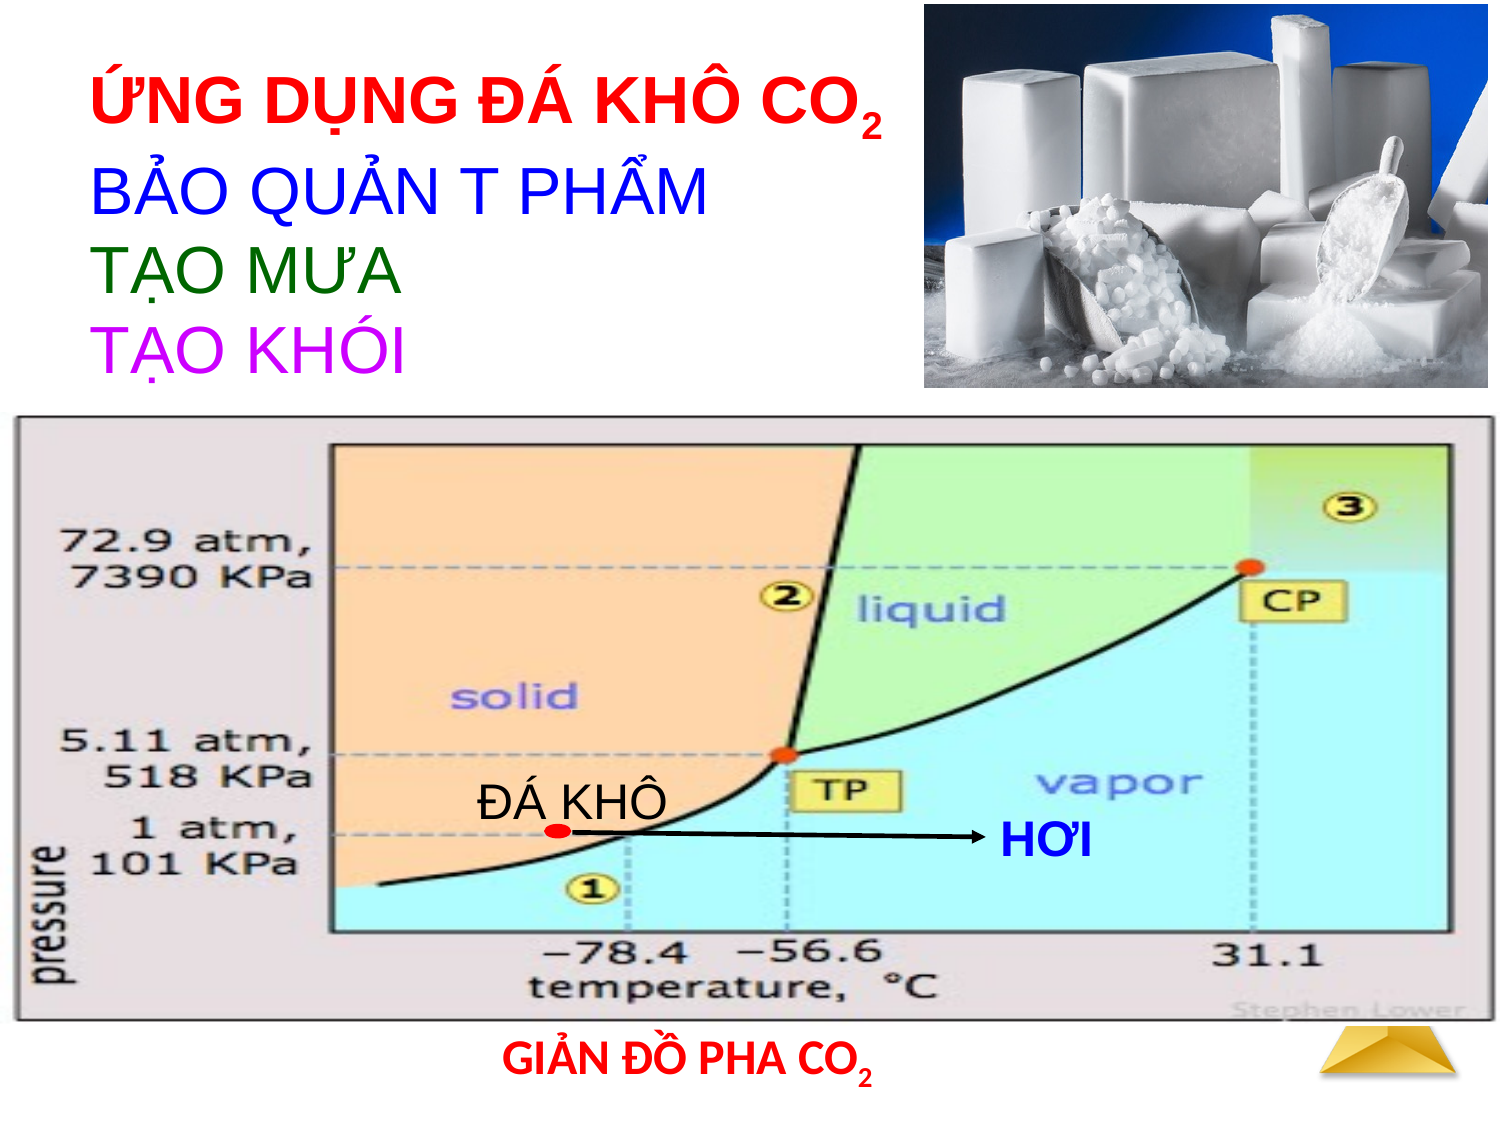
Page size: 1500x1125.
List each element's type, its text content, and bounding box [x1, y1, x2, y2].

text_box ỨNG DỤNG ĐÁ KHÔ CO2 BẢO QUẢN T PHẨM TẠO MƯA TẠO KHÓI [74, 49, 1488, 395]
text_box GIẢN ĐỒ PHA CO2 [487, 1026, 1300, 1101]
picture [0, 412, 1500, 1125]
picture [924, 4, 1488, 388]
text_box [572, 832, 986, 838]
